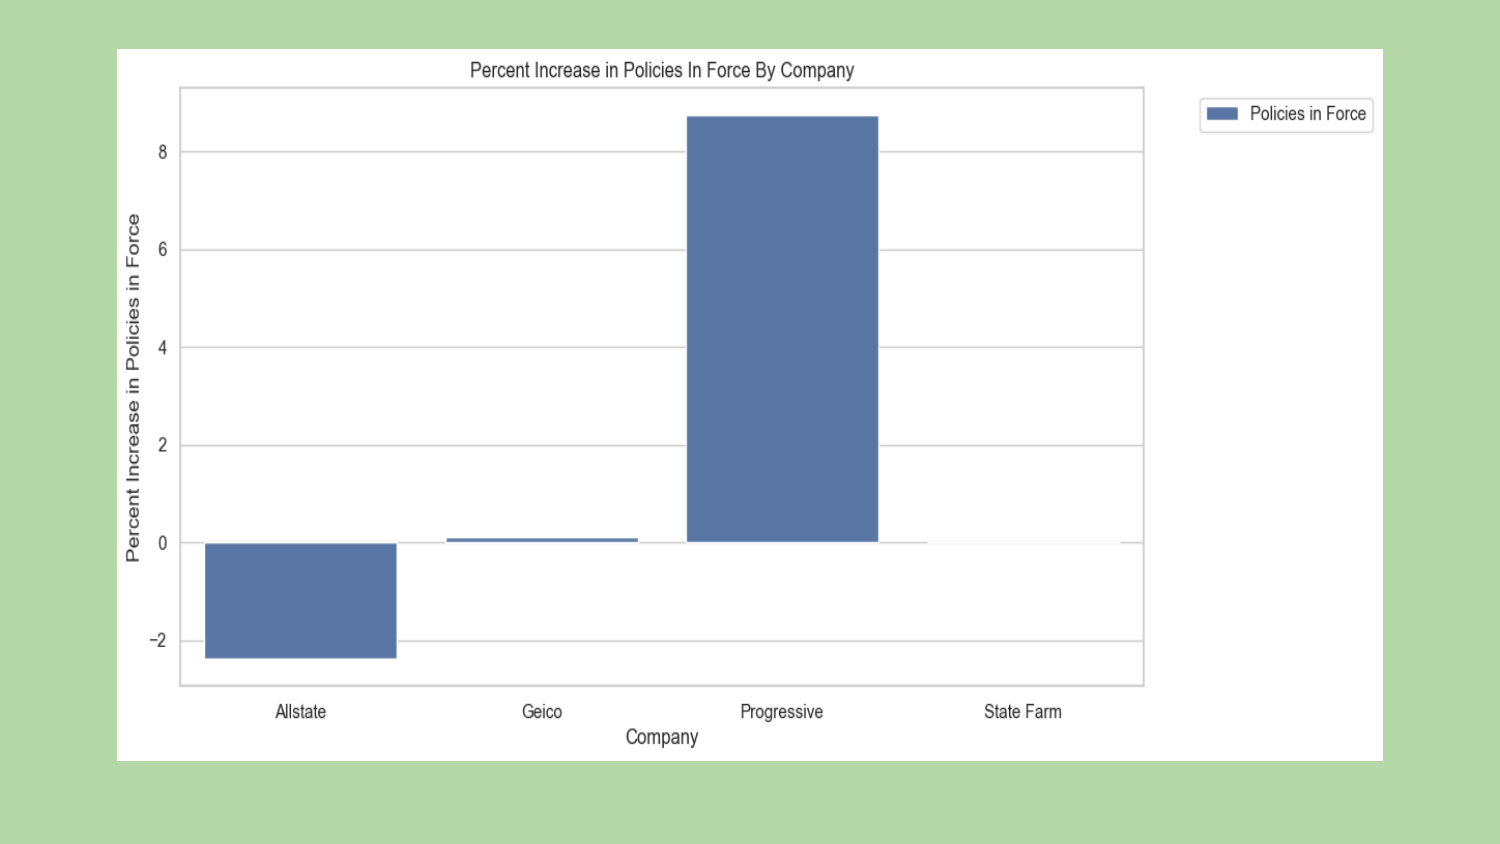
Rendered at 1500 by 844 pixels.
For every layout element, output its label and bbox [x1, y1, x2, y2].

picture [117, 48, 1383, 761]
